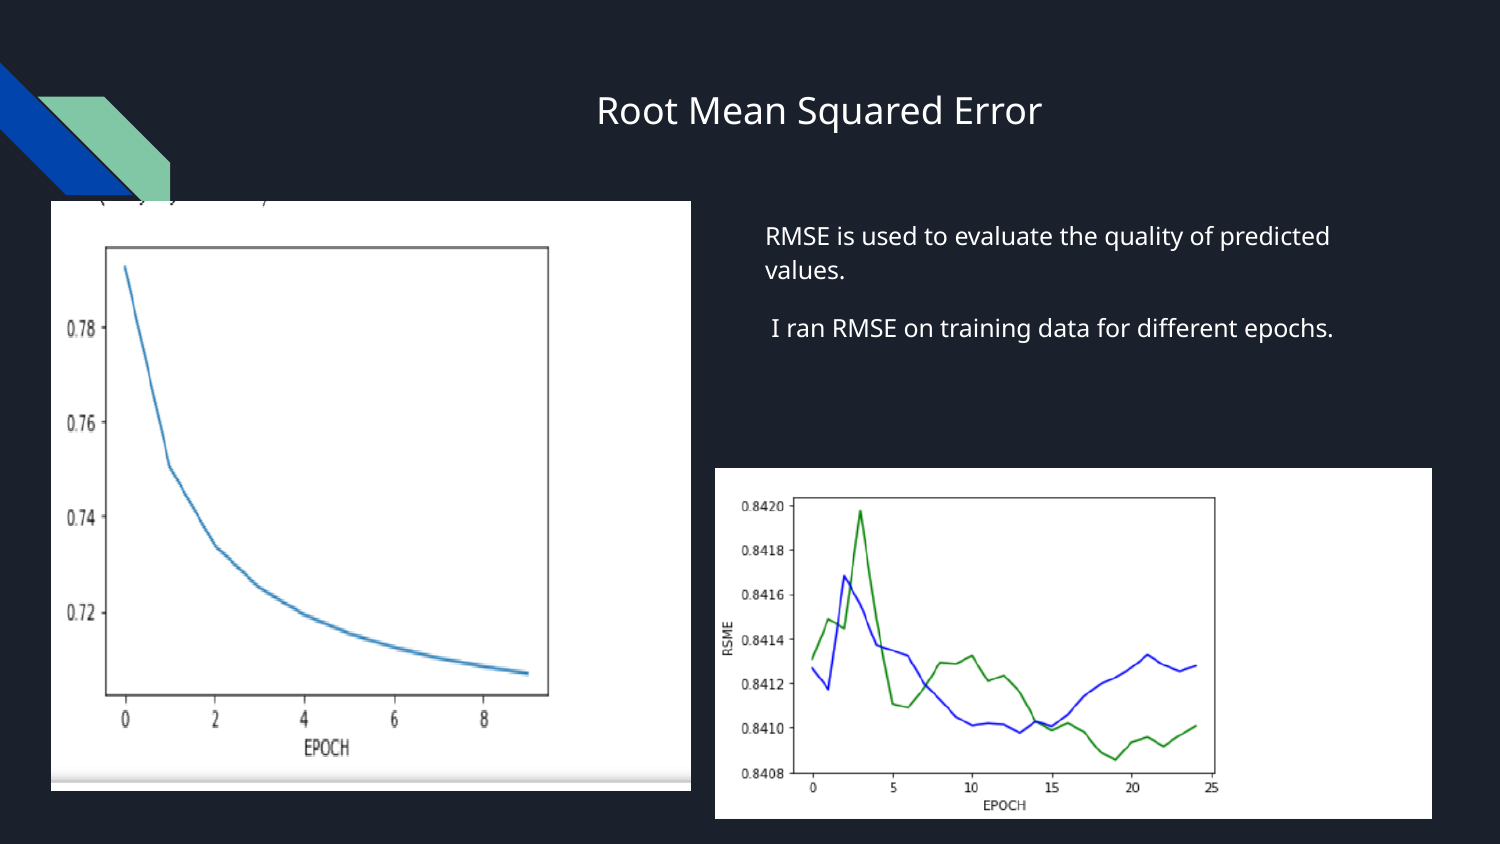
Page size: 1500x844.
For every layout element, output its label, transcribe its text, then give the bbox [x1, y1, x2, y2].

picture [715, 468, 1432, 819]
picture [51, 201, 691, 791]
subtitle Root Mean Squared Error [273, 72, 1366, 156]
list RMSE is used to evaluate the quality of predicted values. I ran RMSE on training data for different epochs. [750, 201, 1354, 444]
